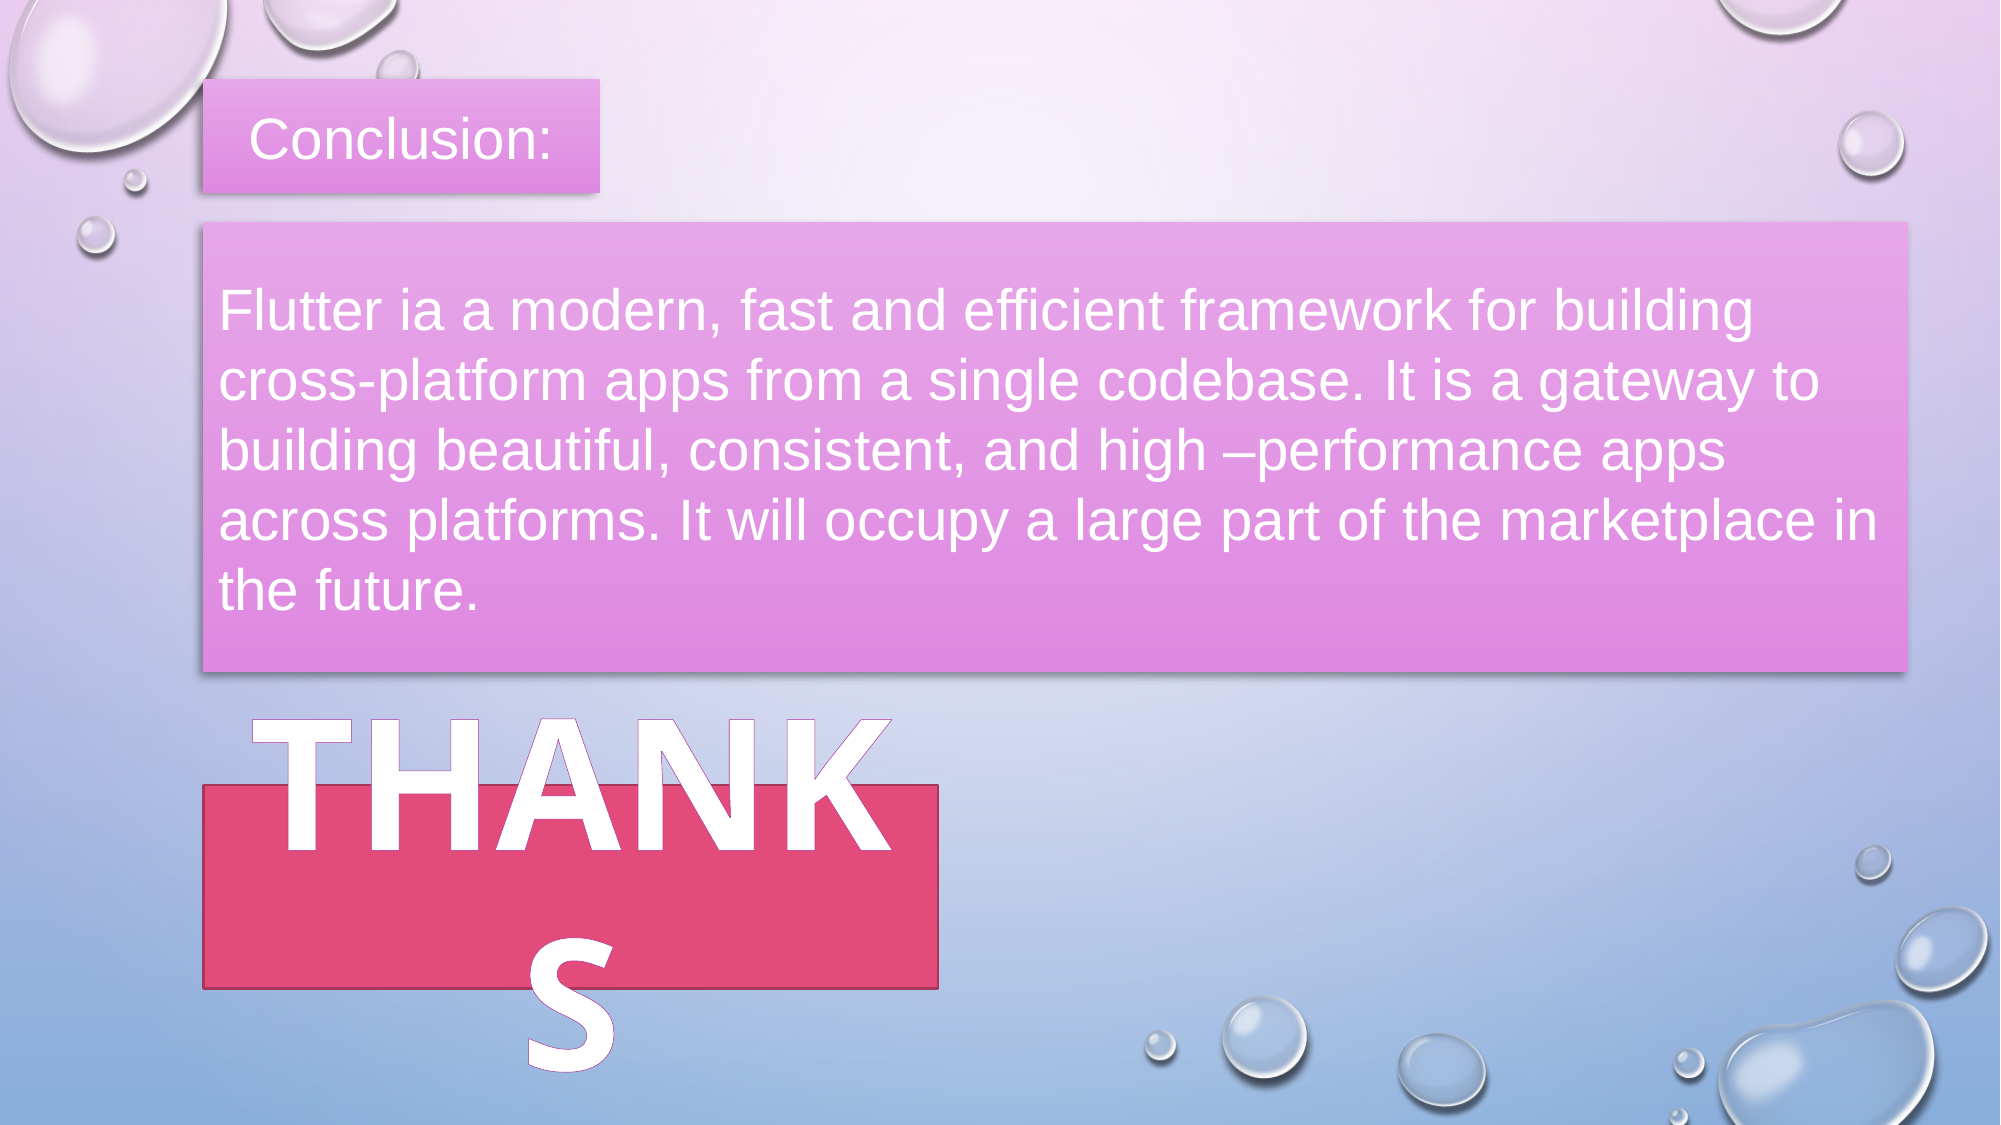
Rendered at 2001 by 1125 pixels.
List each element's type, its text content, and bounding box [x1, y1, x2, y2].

text_box Flutter ia a modern, fast and efficient framework for building cross-platform apps from a single codebase. It is a gateway to building beautiful, consistent, and high –performance apps across platforms. It will occupy a large part of the marketplace in the future. [203, 222, 1908, 672]
text_box THANKS [202, 784, 939, 990]
picture [0, 0, 2000, 1125]
text_box Conclusion: [203, 79, 600, 193]
